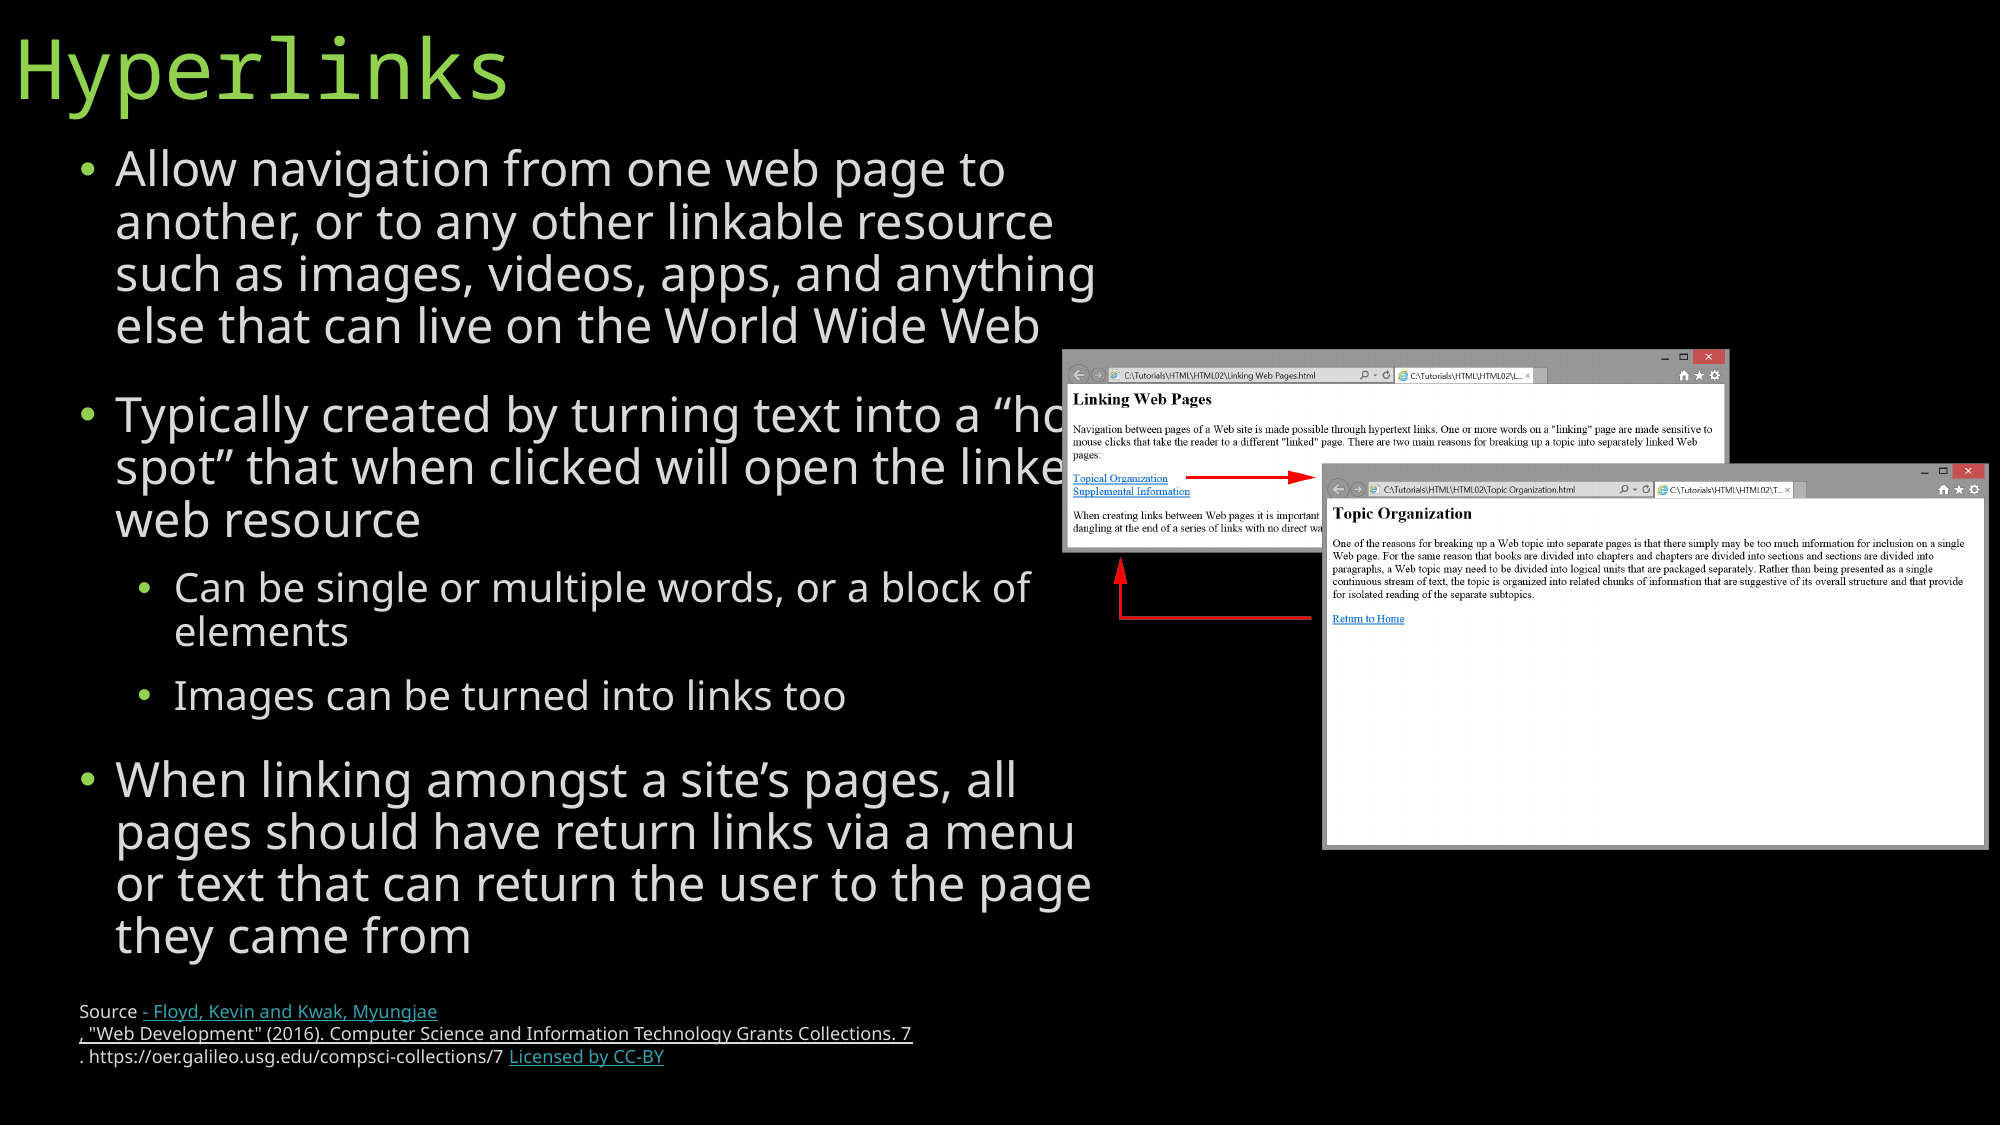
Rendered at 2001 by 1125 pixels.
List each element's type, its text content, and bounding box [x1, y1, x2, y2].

picture [1062, 349, 1989, 851]
list Allow navigation from one web page to another, or to any other linkable resource such as images, videos, apps, and anything else that can live on the World Wide Web Typically created by turning text into a “hot spot” that when clicked will open the linked web resource Can be single or multiple words, or a block of elements Images can be turned into links too When linking amongst a site’s pages, all pages should have return links via a menu or text that can return the user to the page they came from Source - Floyd, Kevin and Kwak, Myungjae, "Web Development" (2016). Computer Science and Information Technology Grants Collections. 7. https://oer.galileo.usg.edu/compsci-collections/7 Licensed by CC-BY [64, 137, 1138, 1086]
title Hyperlinks [0, 2, 1500, 125]
